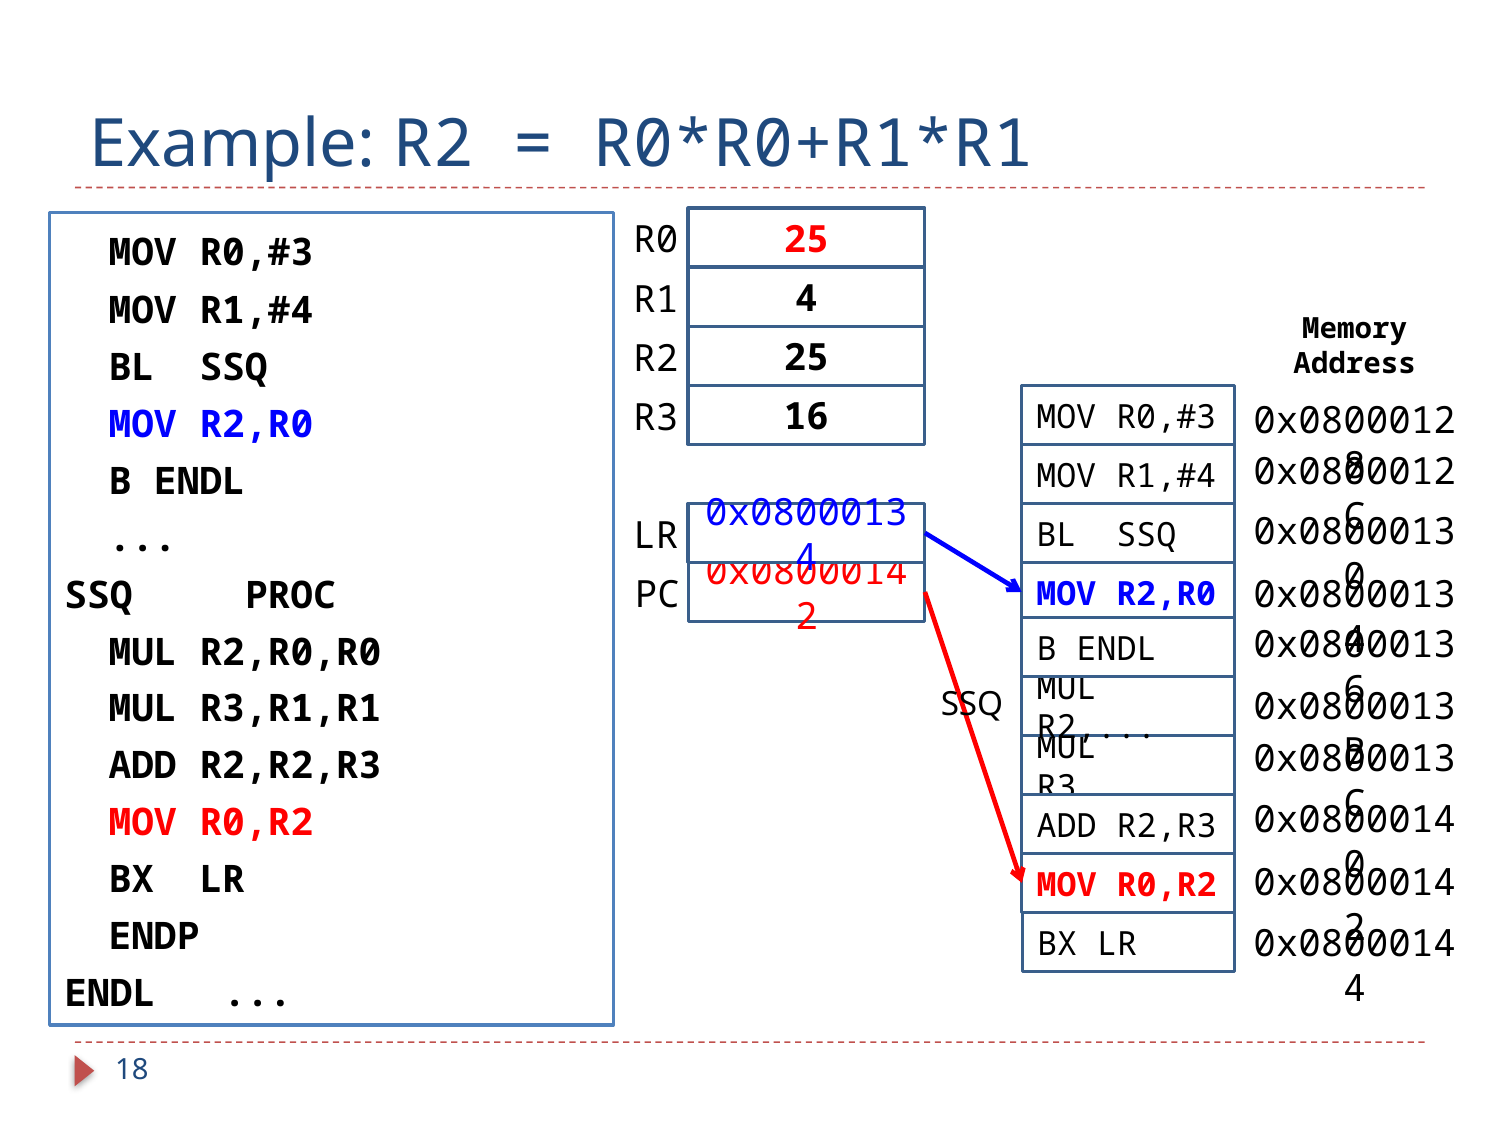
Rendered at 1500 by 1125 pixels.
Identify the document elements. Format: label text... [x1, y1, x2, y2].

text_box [924, 603, 1023, 884]
text_box 4 [686, 266, 926, 325]
slide_number 18 [100, 1042, 426, 1103]
text_box MOV R1,#4 [1020, 443, 1228, 505]
text_box 25 [686, 206, 926, 266]
text_box 16 [686, 384, 926, 446]
text_box MUL R3,... [1027, 737, 1228, 793]
text_box R2 [618, 326, 713, 385]
list MOV R0,#3 MOV R1,#4 BL SSQ MOV R2,R0 B ENDL ... SSQ PROC MUL R2,R0,R0 MUL R3,R1,R1 ADD R2,R2,R3 MOV R0,R2 BX LR ENDP ENDL ... [48, 211, 615, 1027]
text_box R0 [618, 208, 713, 267]
text_box BL SSQ [1020, 505, 1228, 564]
text_box MOV R0,R2 [1020, 855, 1228, 914]
text_box MUL R2,... [1027, 678, 1228, 737]
text_box 25 [686, 325, 926, 384]
text_box BX LR [1021, 911, 1228, 973]
text_box R1 [618, 267, 713, 326]
text_box R3 [618, 385, 713, 445]
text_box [1233, 301, 1476, 973]
text_box PC [620, 564, 715, 623]
title Example: R2 = R0*R0+R1*R1 [75, 37, 1425, 188]
text_box LR [618, 503, 713, 564]
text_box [924, 532, 1022, 593]
text_box MOV R0,#3 [1020, 384, 1228, 443]
text_box B ENDL [1027, 616, 1228, 678]
text_box 0x08000142 [715, 564, 918, 623]
text_box MOV R2,R0 [1027, 564, 1228, 616]
text_box 0x08000134 [686, 502, 926, 564]
text_box ADD R2,R3 [1027, 793, 1228, 855]
